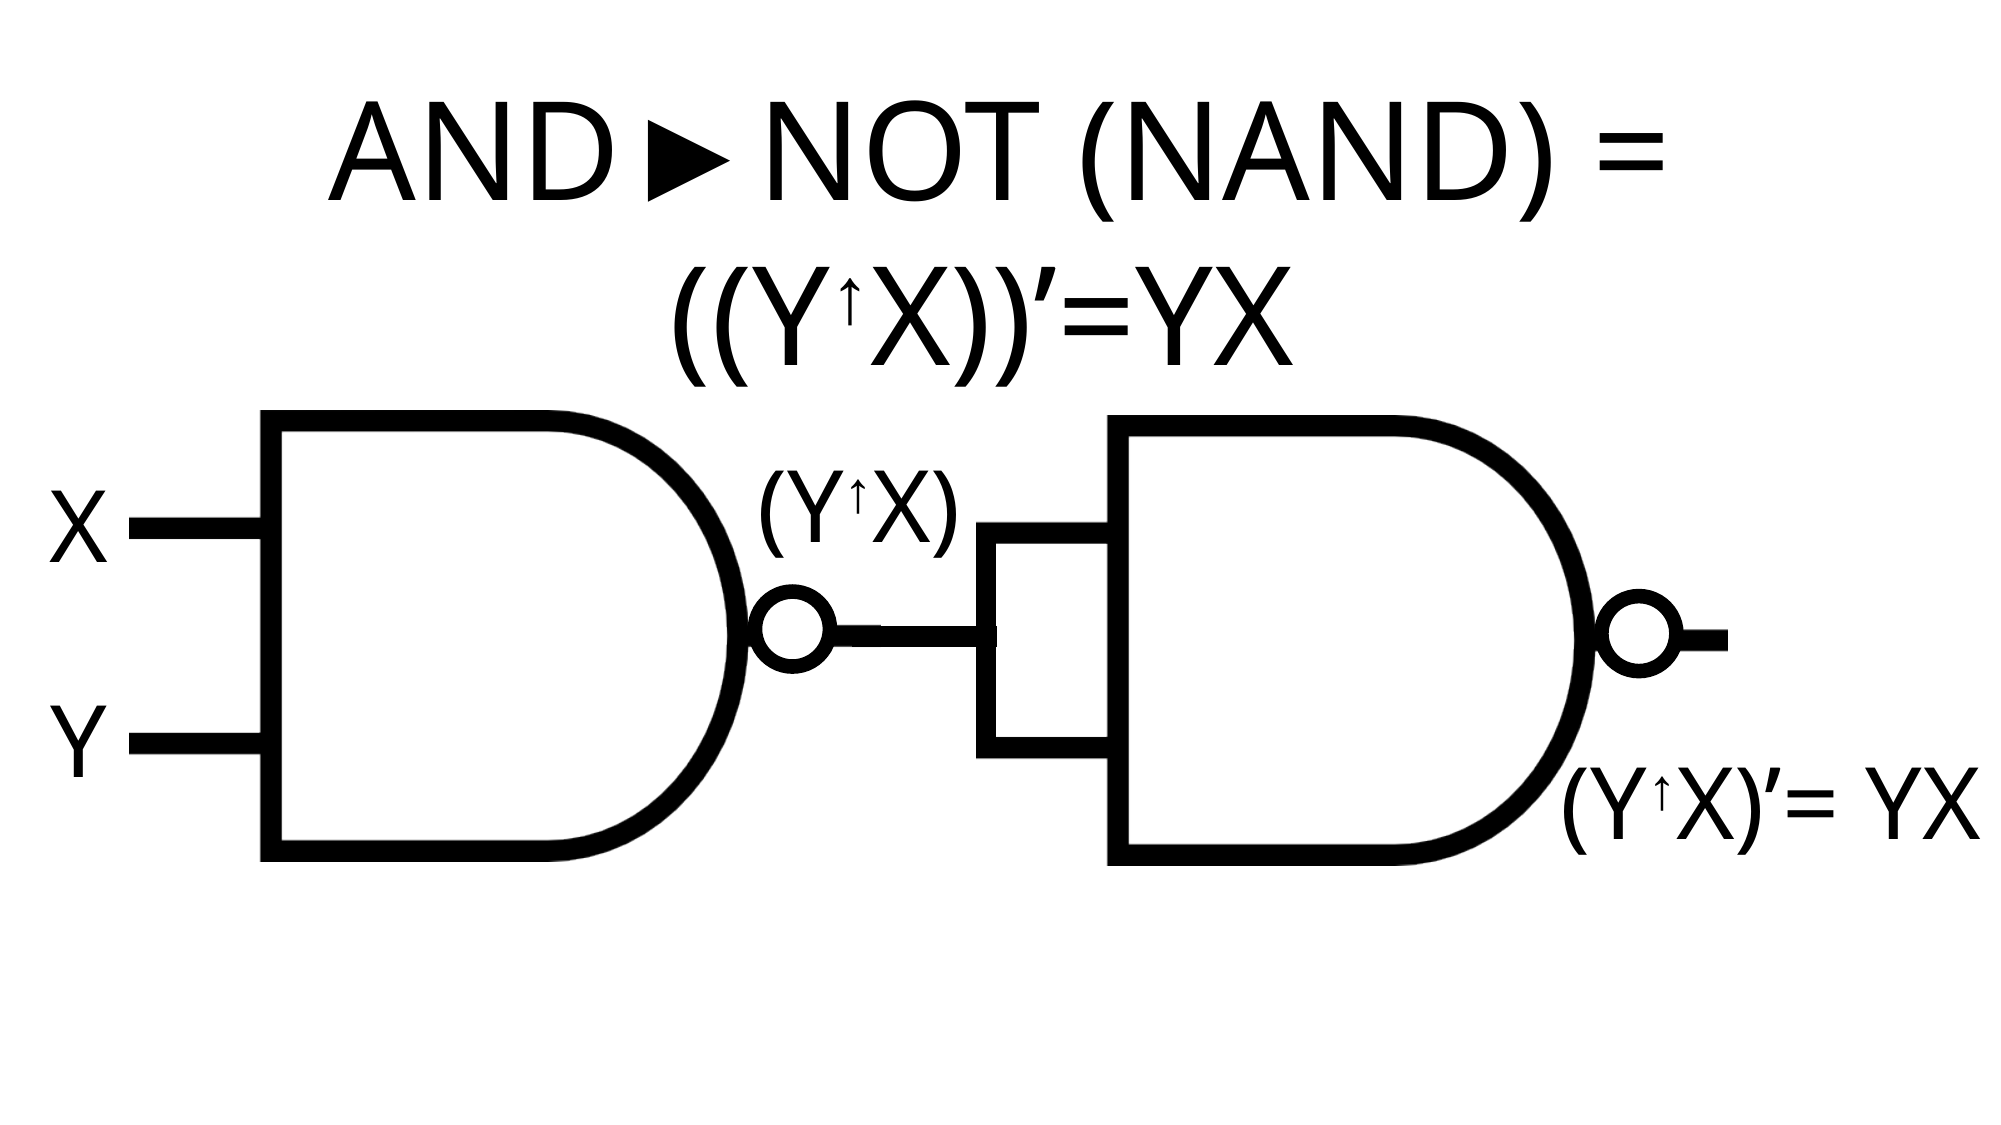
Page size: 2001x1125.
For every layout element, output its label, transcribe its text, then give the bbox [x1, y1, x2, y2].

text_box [348, 415, 2000, 869]
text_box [0, 410, 1502, 862]
text_box AND►NOT (NAND) = ((Y↑X))’=YX [0, 55, 2000, 400]
